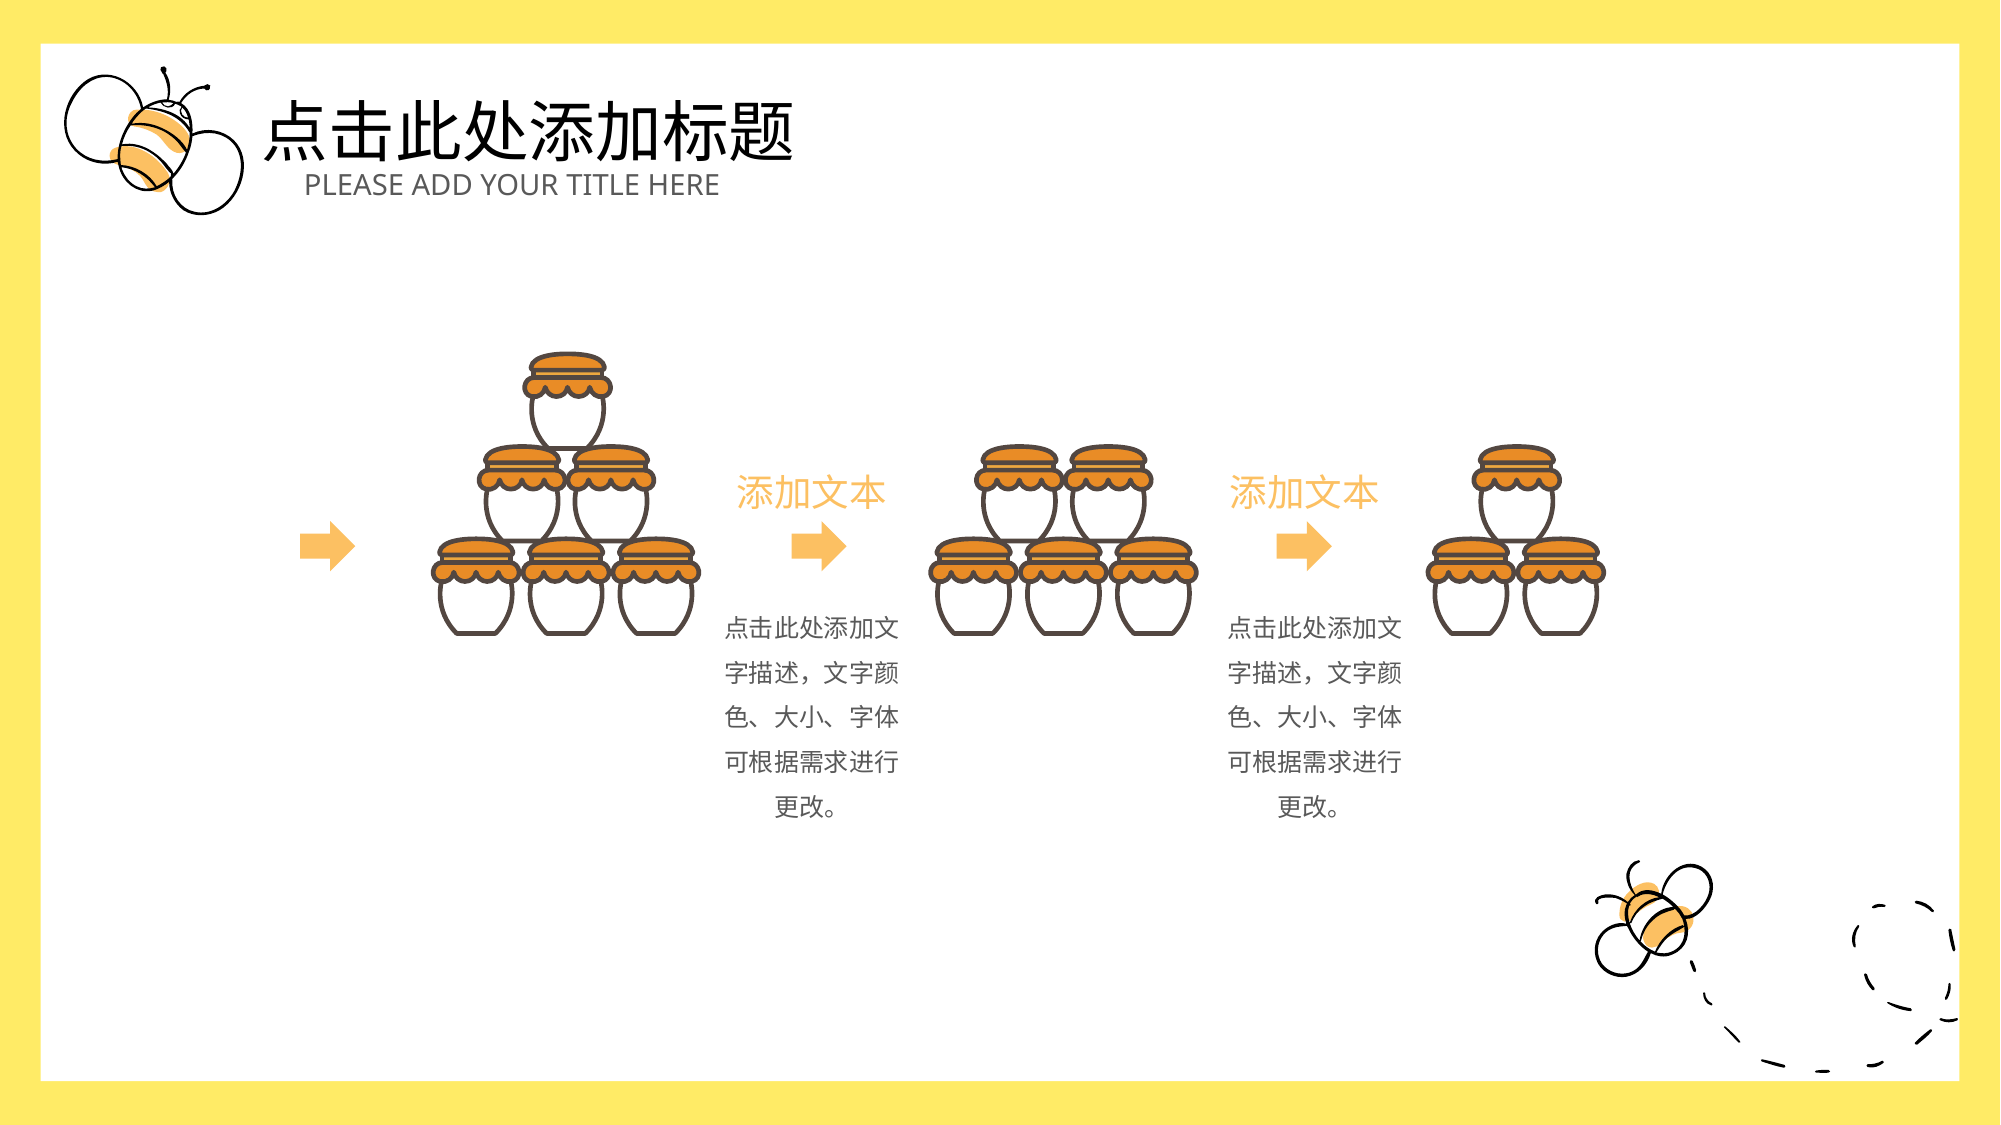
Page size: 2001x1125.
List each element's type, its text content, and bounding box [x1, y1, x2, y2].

text_box 添加文本 [703, 438, 921, 521]
text_box 点击此处添加文字描述，文字颜色、大小、字体可根据需求进行更改。 [699, 589, 925, 829]
text_box [299, 518, 357, 574]
text_box 添加文本 [1195, 438, 1414, 521]
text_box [429, 353, 703, 634]
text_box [926, 446, 1201, 634]
text_box PLEASE ADD YOUR TITLE HERE [289, 158, 736, 209]
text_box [1424, 446, 1608, 634]
text_box 点击此处添加文字描述，文字颜色、大小、字体可根据需求进行更改。 [1202, 589, 1428, 829]
text_box 点击此处添加标题 [247, 82, 847, 177]
text_box [790, 521, 849, 574]
picture [63, 65, 245, 216]
text_box [1275, 521, 1334, 574]
picture [1594, 739, 1990, 1073]
